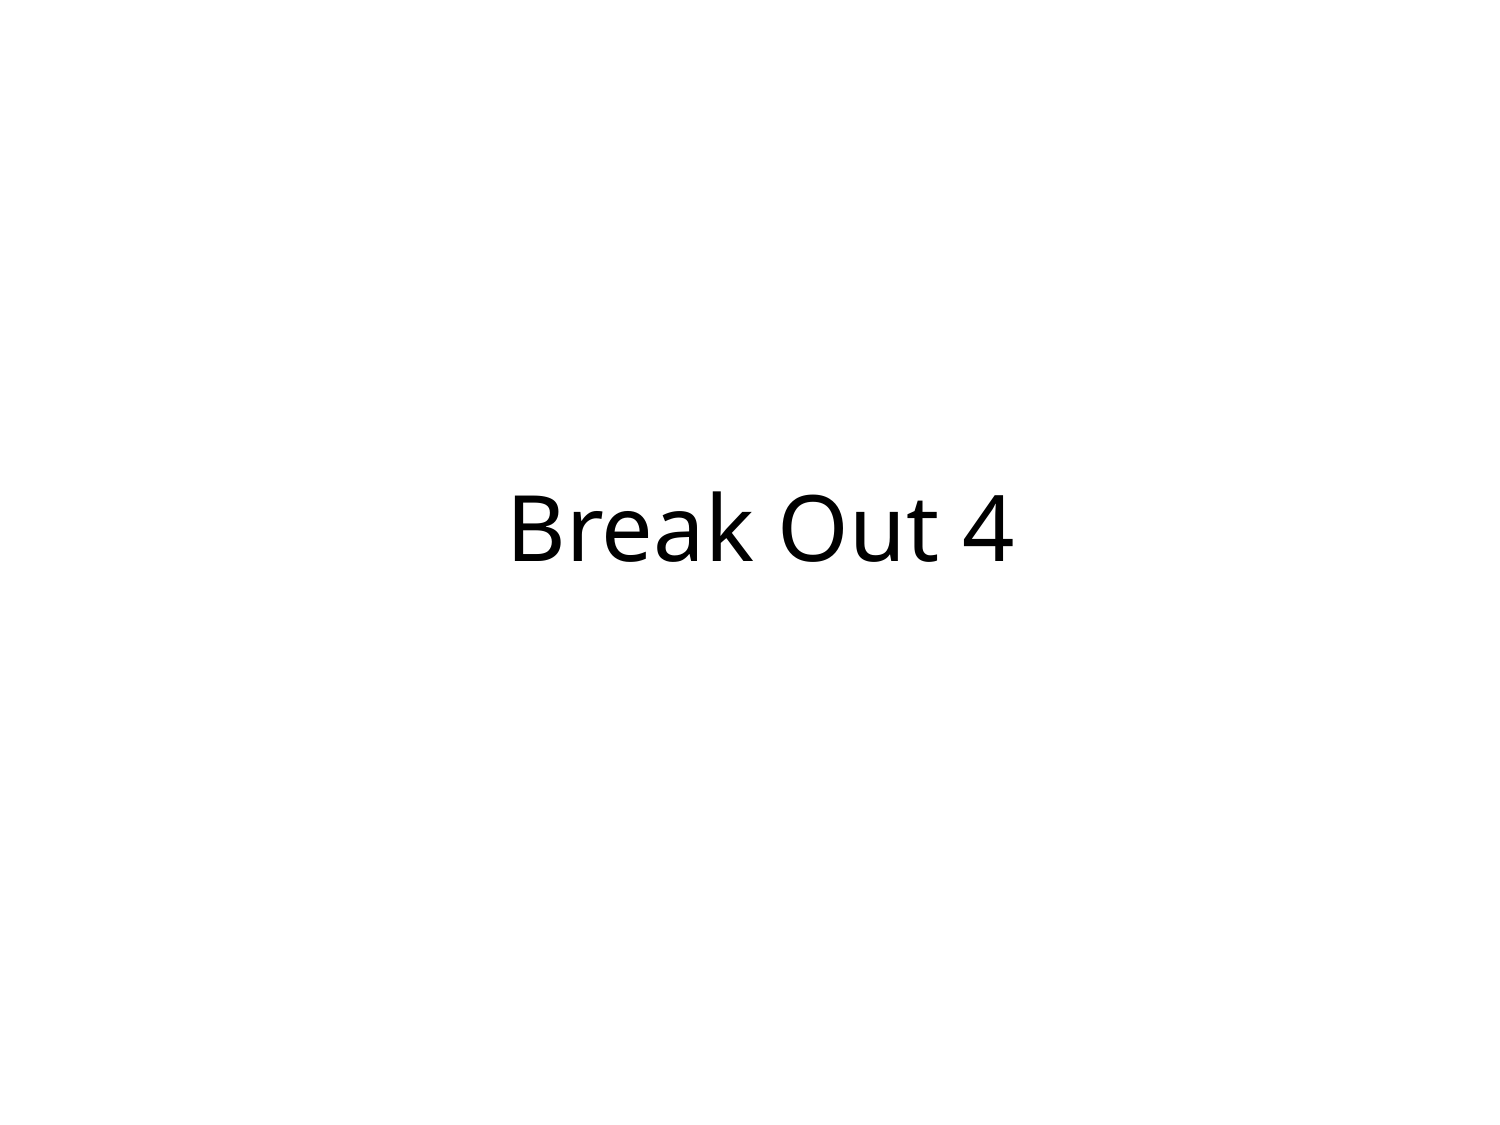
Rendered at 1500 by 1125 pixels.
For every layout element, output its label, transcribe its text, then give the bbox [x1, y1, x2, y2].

title Break Out 4 [114, 422, 1409, 640]
